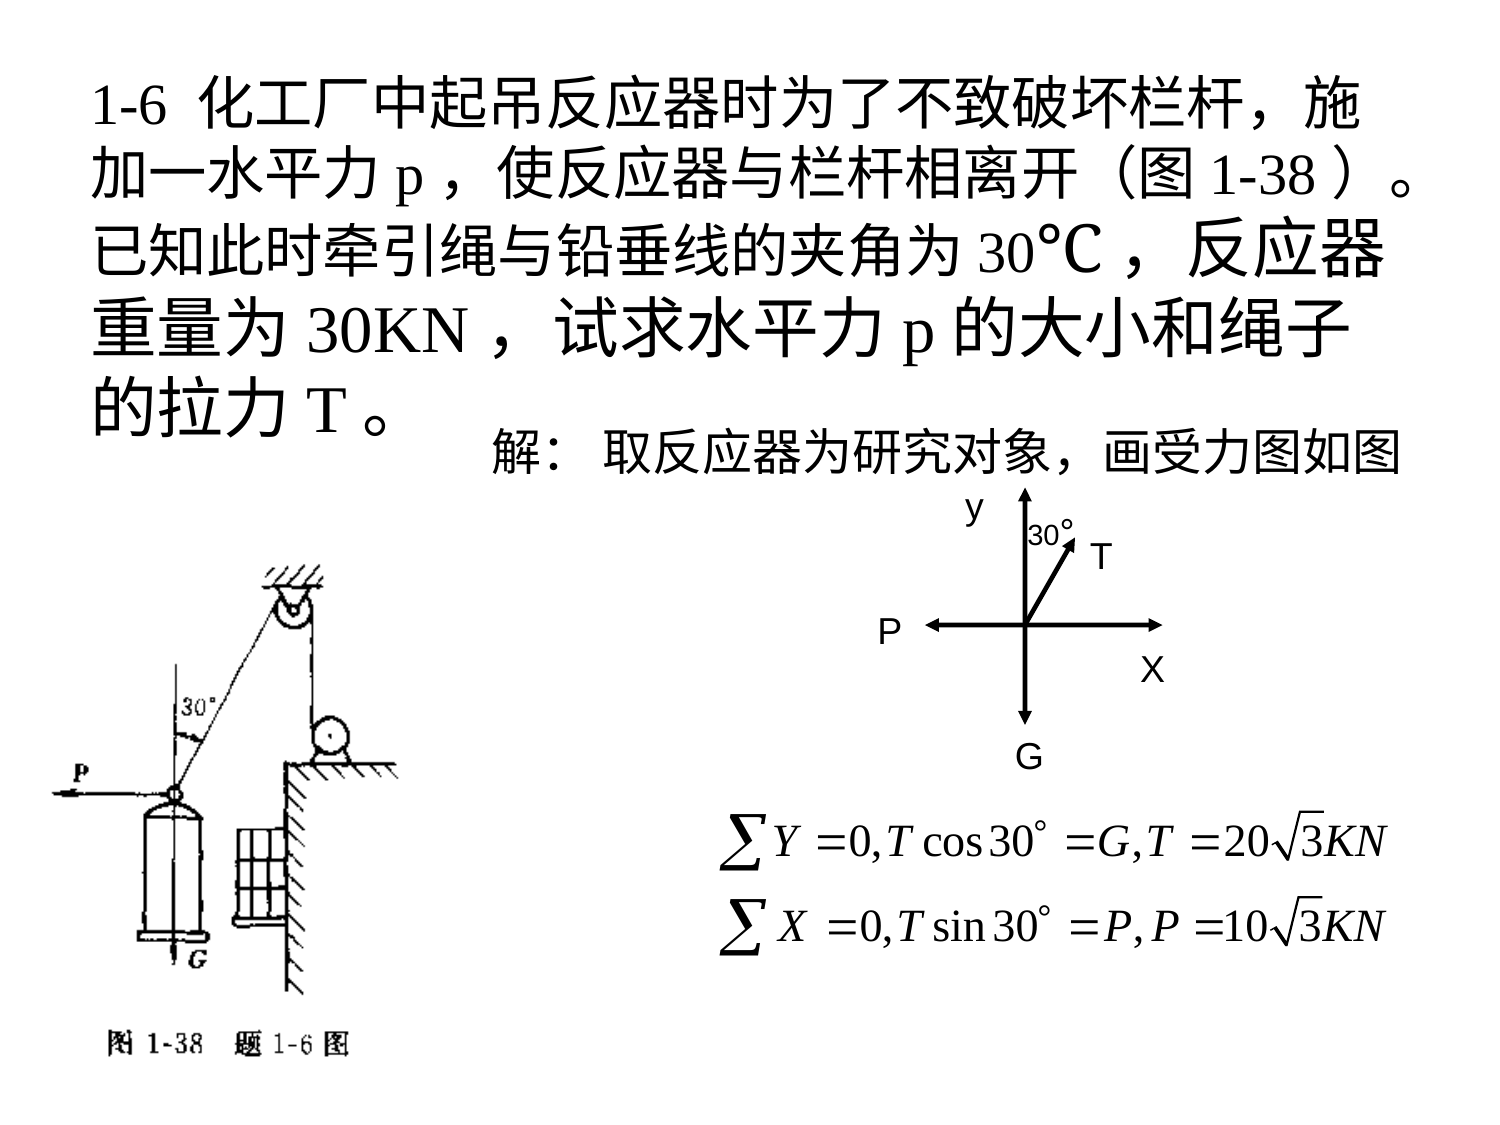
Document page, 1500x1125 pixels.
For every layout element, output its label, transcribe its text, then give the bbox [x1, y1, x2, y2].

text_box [712, 799, 1400, 969]
text_box X [1125, 637, 1180, 698]
text_box [1024, 618, 1163, 632]
text_box P [862, 599, 913, 660]
text_box T [1075, 524, 1128, 585]
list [24, 543, 450, 1075]
text_box 30° [1026, 500, 1169, 560]
text_box 30° [1012, 500, 1024, 560]
text_box [1018, 487, 1032, 625]
title 1-6 化工厂中起吊反应器时为了不致破坏栏杆，施加一水平力p，使反应器与栏杆相离开（图1-38）。已知此时牵引绳与铅垂线的夹角为30℃，反应器重量为30KN，试求水平力p的大小和绳子的拉力T。 [75, 162, 1425, 350]
text_box y [950, 475, 999, 535]
text_box 解： 取反应器为研究对象，画受力图如图 [476, 412, 1418, 488]
text_box [924, 618, 1024, 632]
text_box [1018, 626, 1032, 724]
text_box G [1000, 724, 1060, 785]
